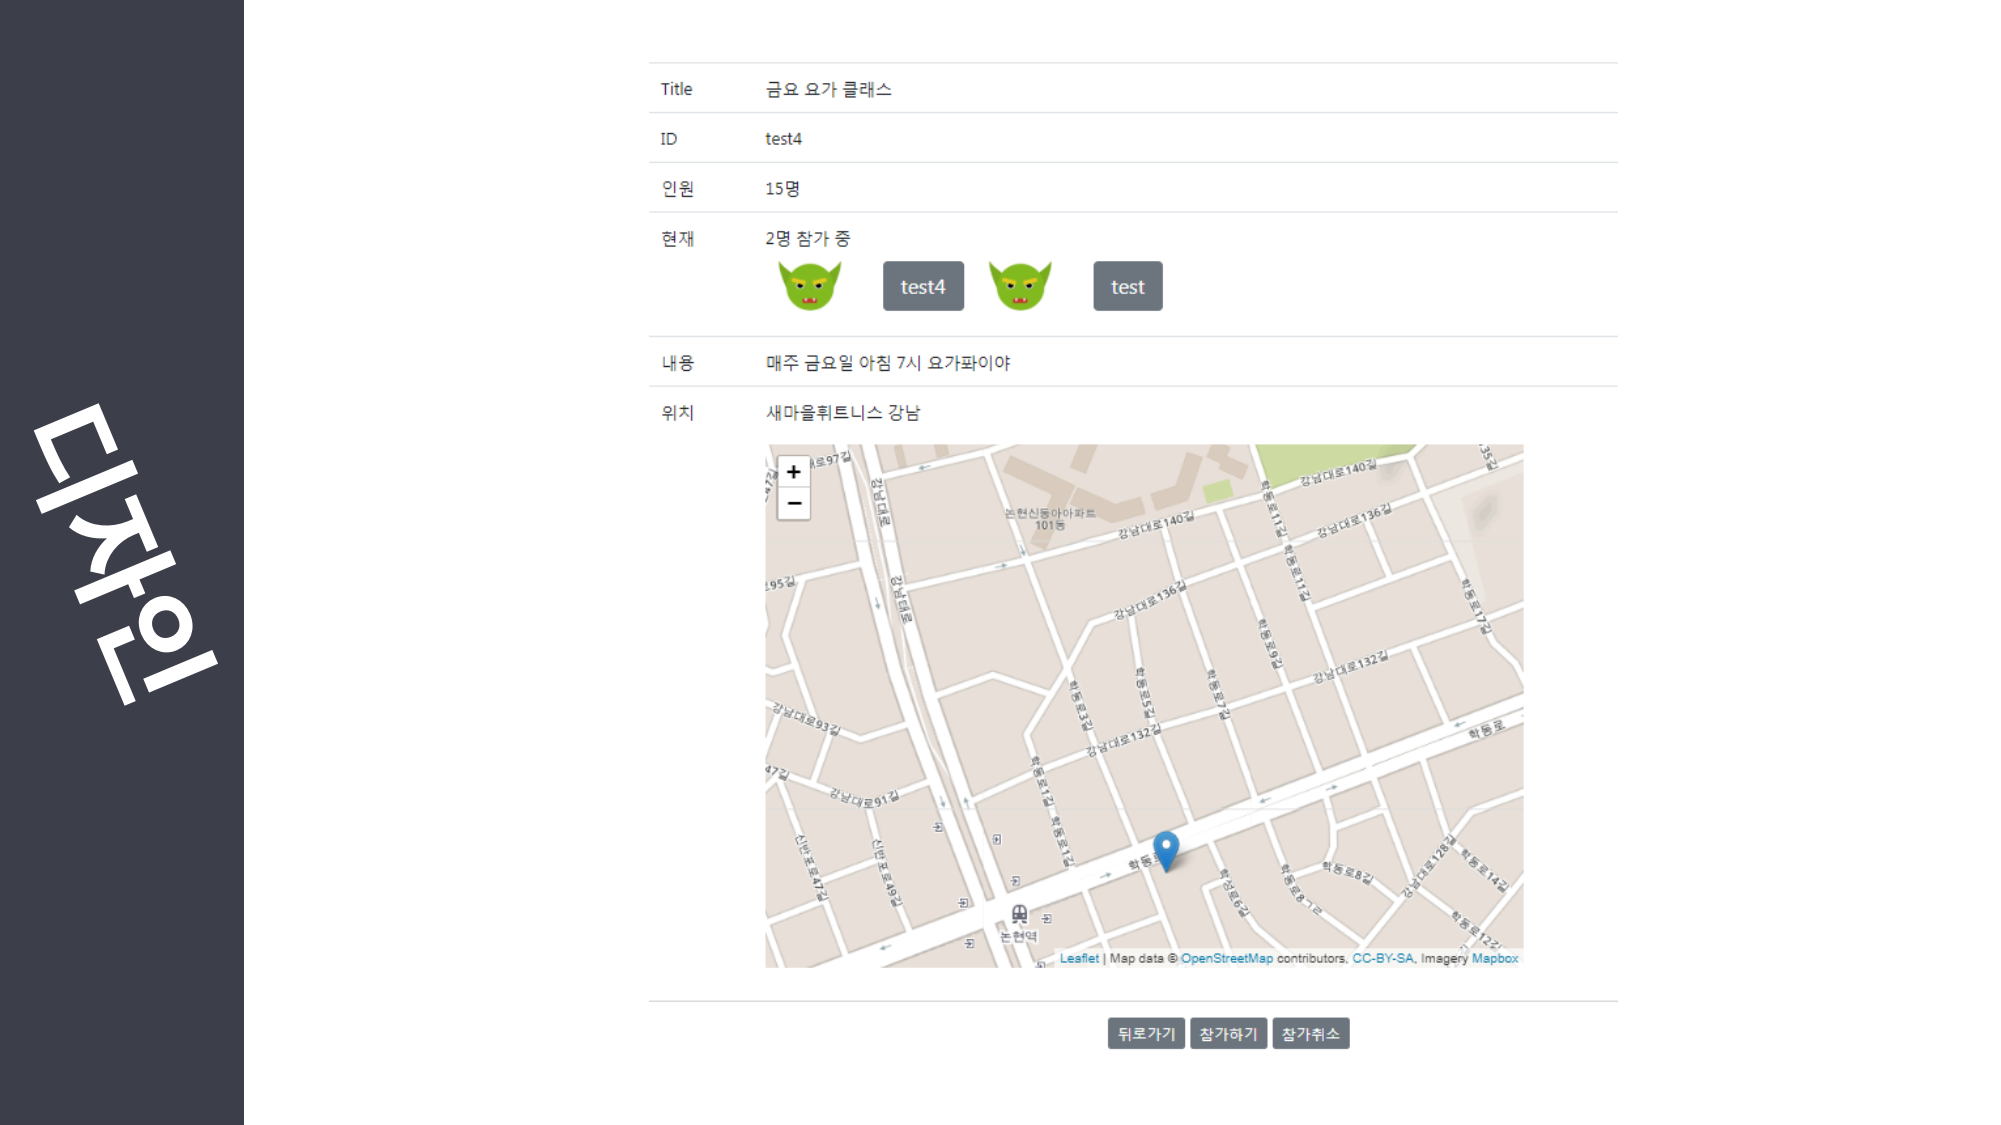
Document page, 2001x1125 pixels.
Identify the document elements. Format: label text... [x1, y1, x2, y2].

text_box 디자인 [0, 366, 253, 738]
picture [614, 48, 1618, 1057]
